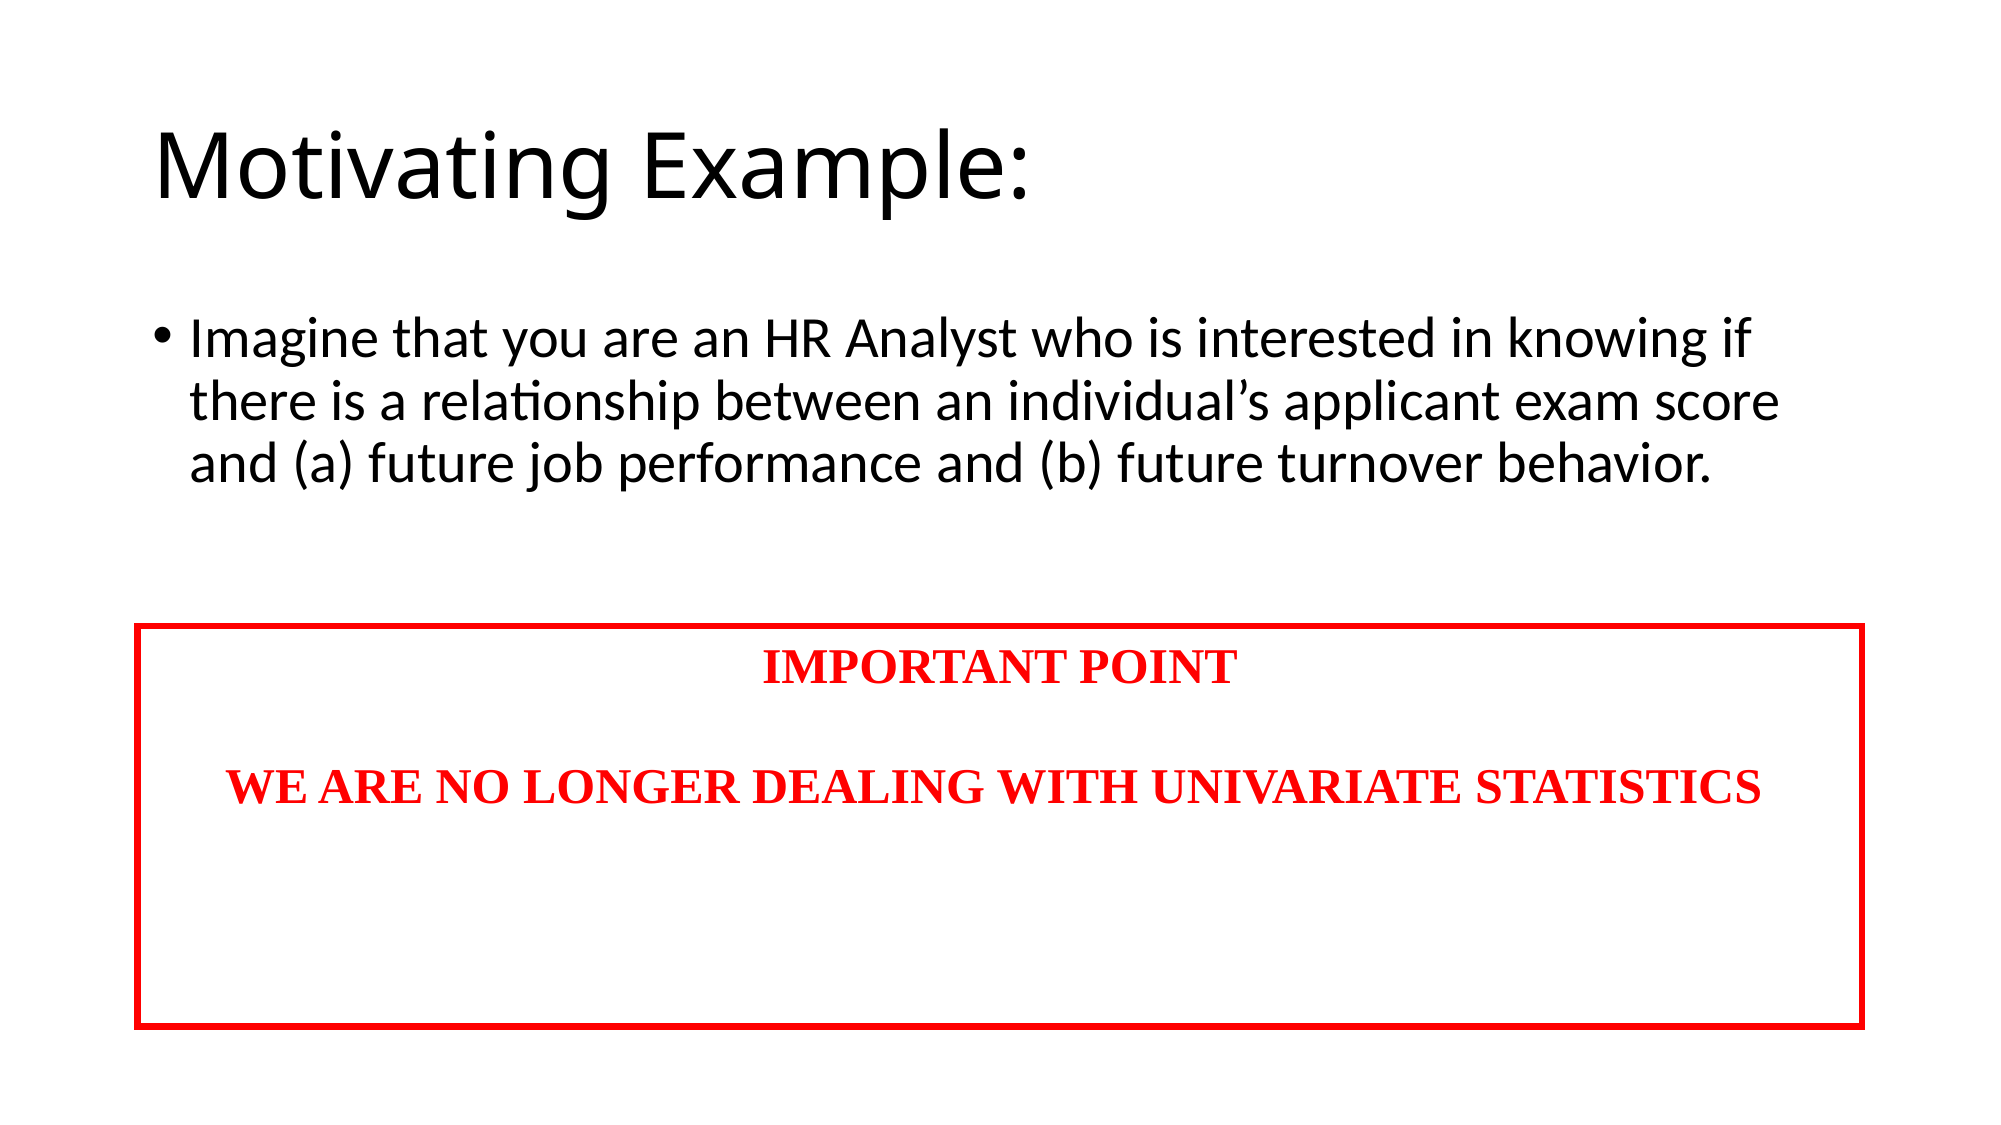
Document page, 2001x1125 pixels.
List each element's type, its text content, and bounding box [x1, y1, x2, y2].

title Motivating Example: [137, 59, 1863, 278]
text_box IMPORTANT POINT WE ARE NO LONGER DEALING WITH UNIVARIATE STATISTICS [136, 625, 1863, 1028]
list Imagine that you are an HR Analyst who is interested in knowing if there is a relationship between an individual’s applicant exam score and (a) future job performance and (b) future turnover behavior. [137, 299, 1863, 625]
